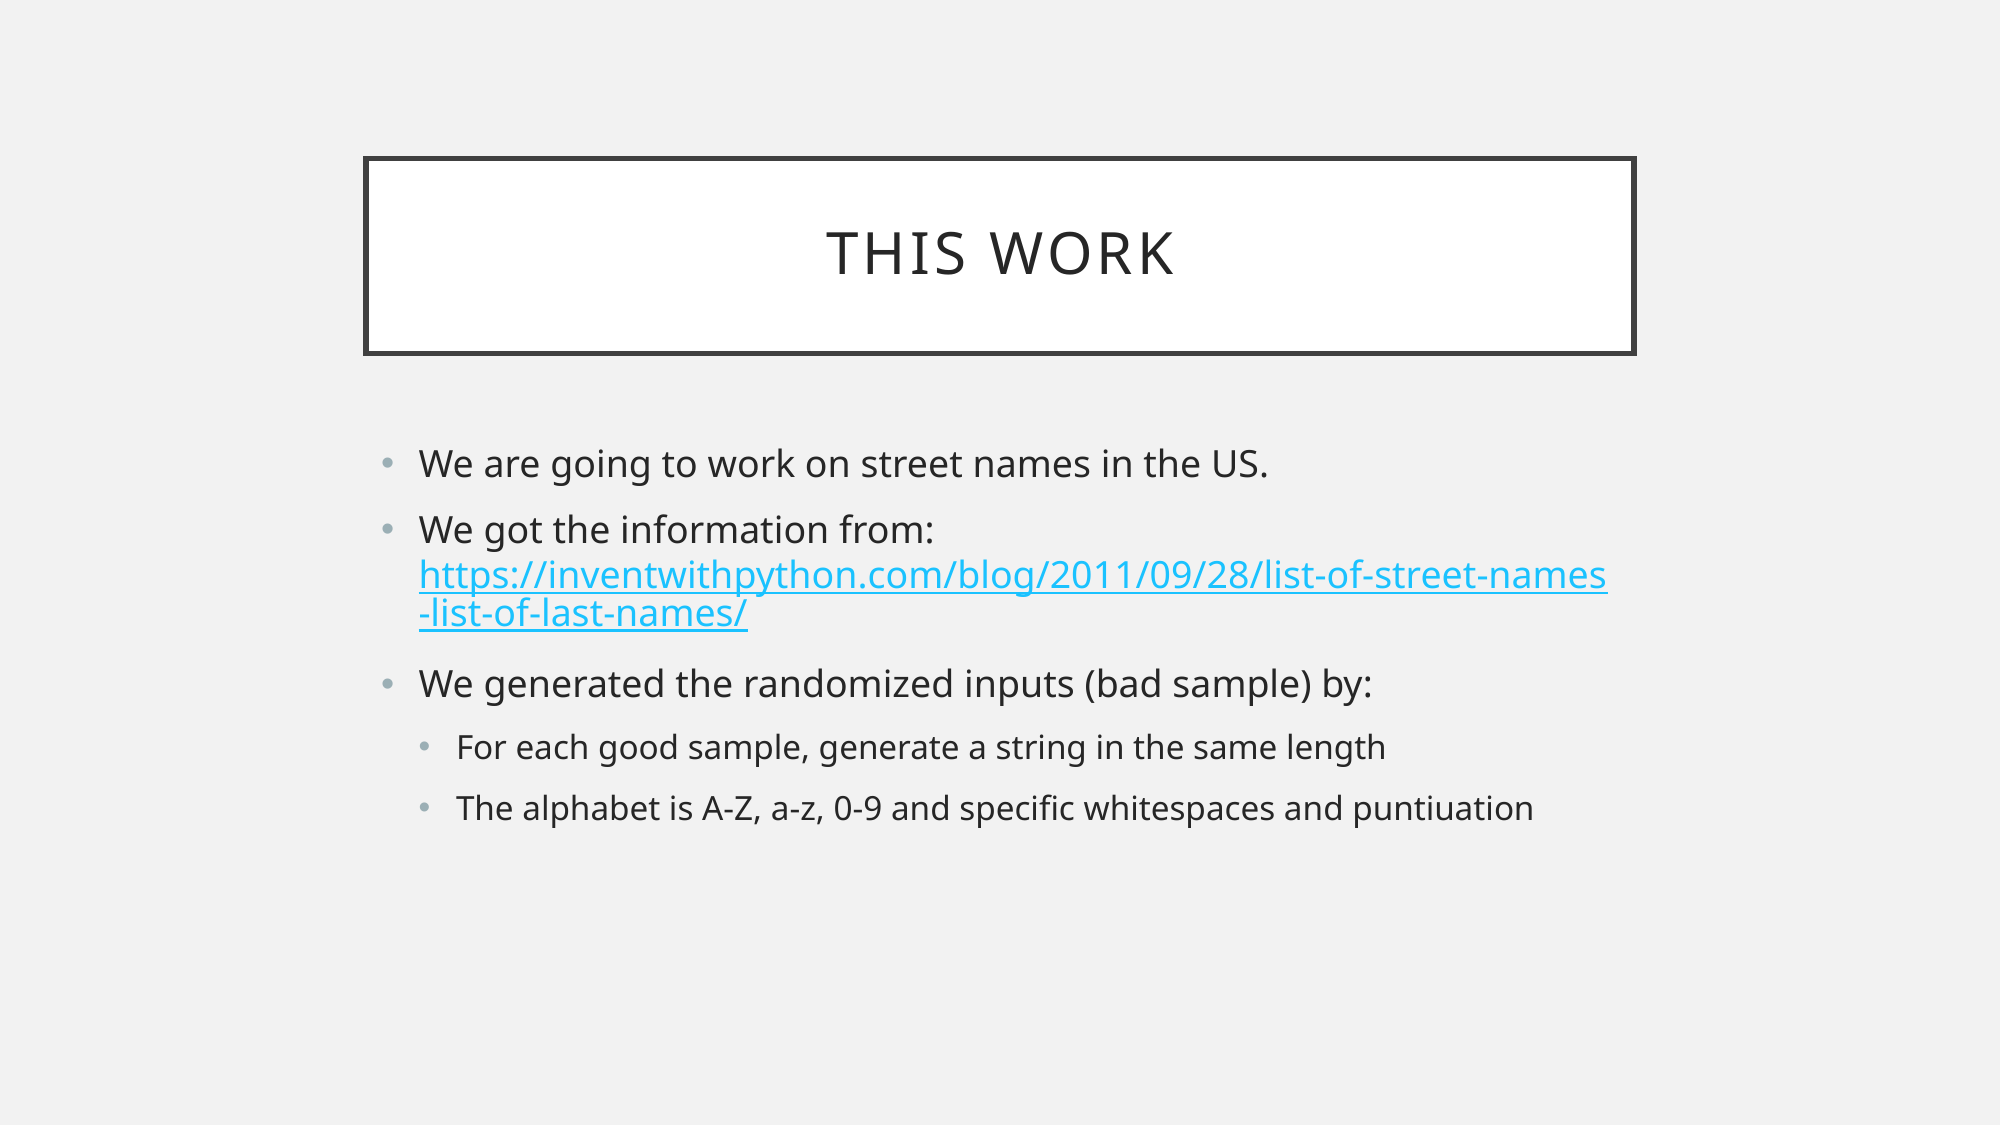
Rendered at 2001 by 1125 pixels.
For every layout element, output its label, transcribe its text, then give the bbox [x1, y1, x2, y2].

list We are going to work on street names in the US. We got the information from: https://inventwithpython.com/blog/2011/09/28/list-of-street-names-list-of-last-names/ We generated the randomized inputs (bad sample) by: For each good sample, generate a string in the same length The alphabet is A-Z, a-z, 0-9 and specific whitespaces and puntiuation [366, 432, 1634, 942]
title This work [363, 156, 1637, 356]
